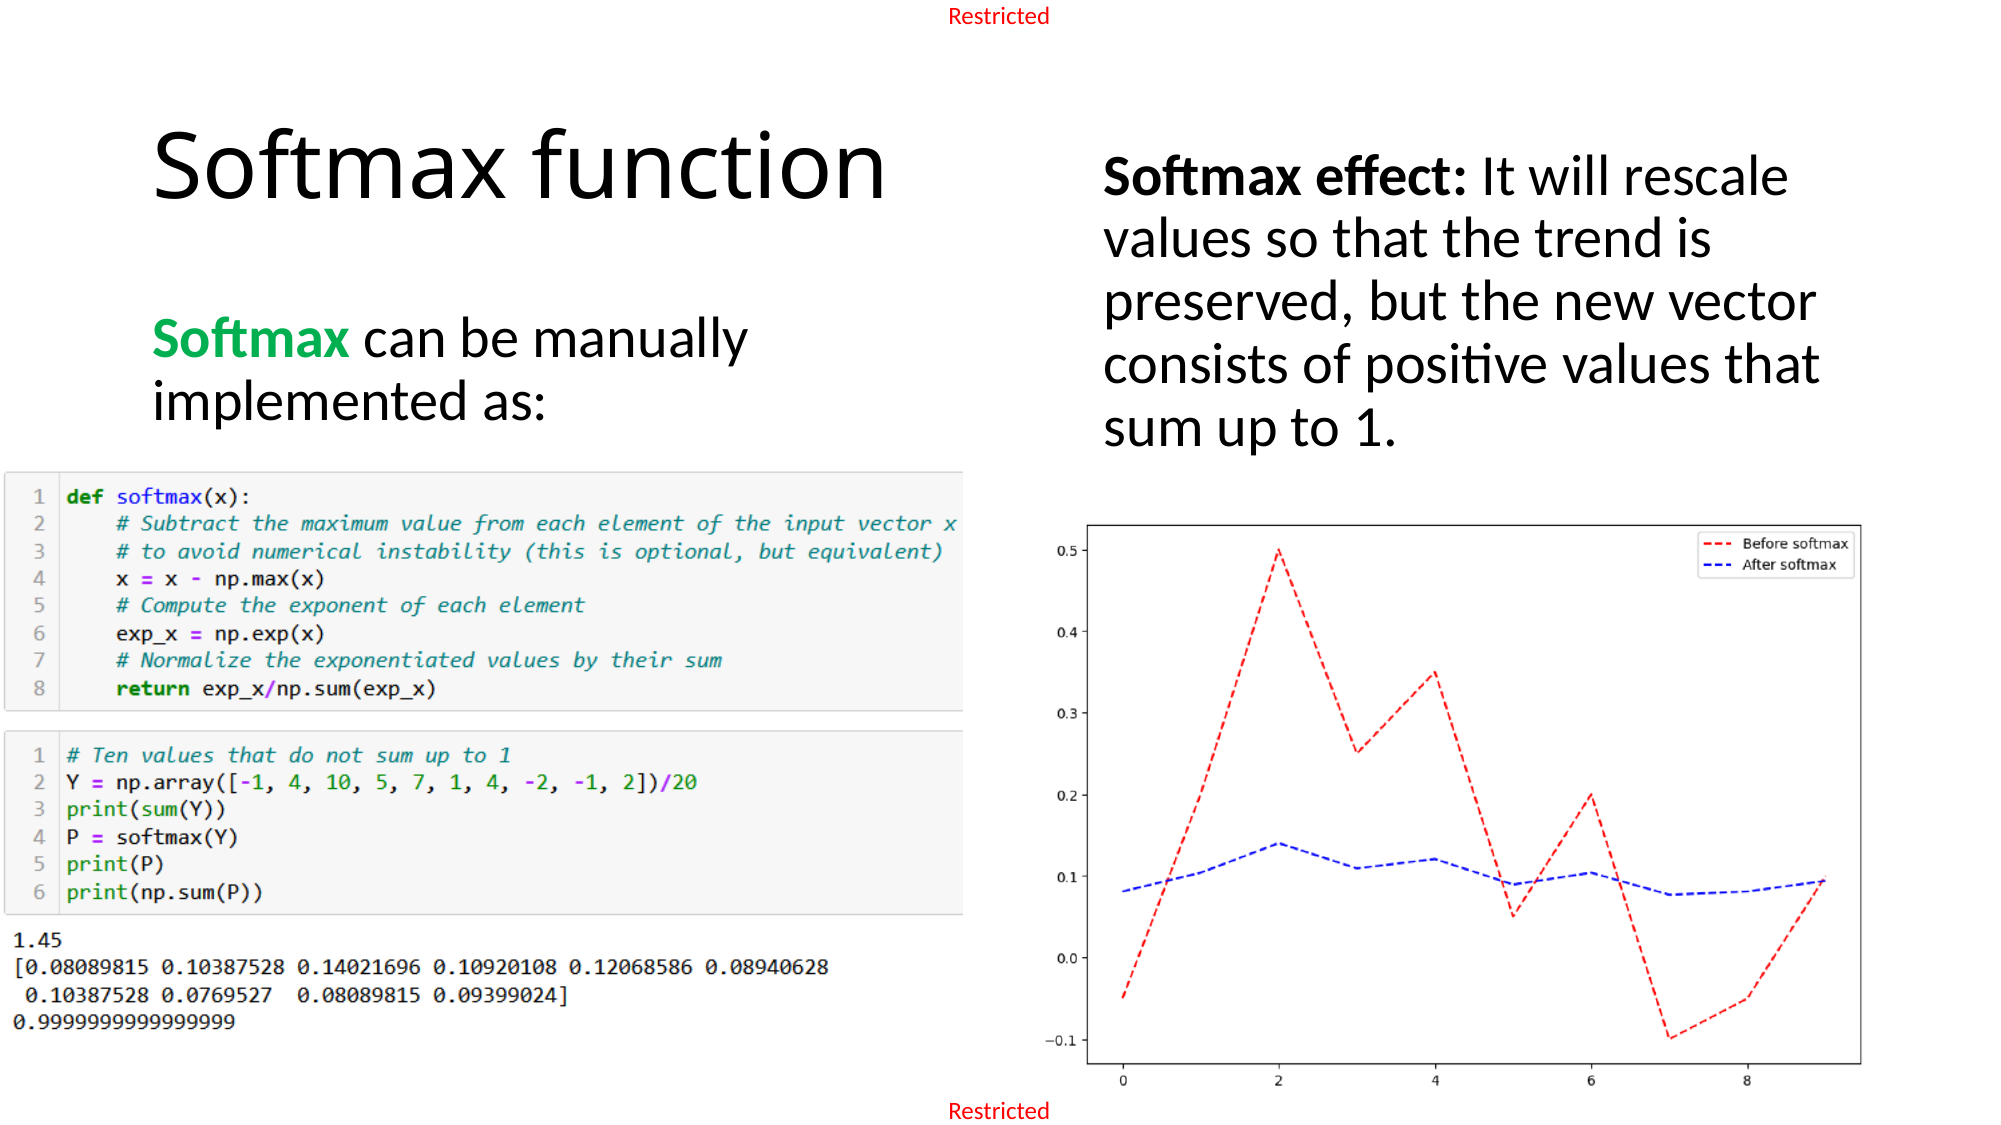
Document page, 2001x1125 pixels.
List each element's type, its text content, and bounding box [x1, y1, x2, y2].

list Softmax can be manually implemented as: [137, 299, 988, 1014]
list Softmax effect: It will rescale values so that the trend is preserved, but the new vector consists of positive values that sum up to 1. [1088, 137, 1863, 516]
picture [0, 465, 963, 1036]
title Softmax function [137, 59, 1863, 278]
picture [1037, 516, 1870, 1087]
